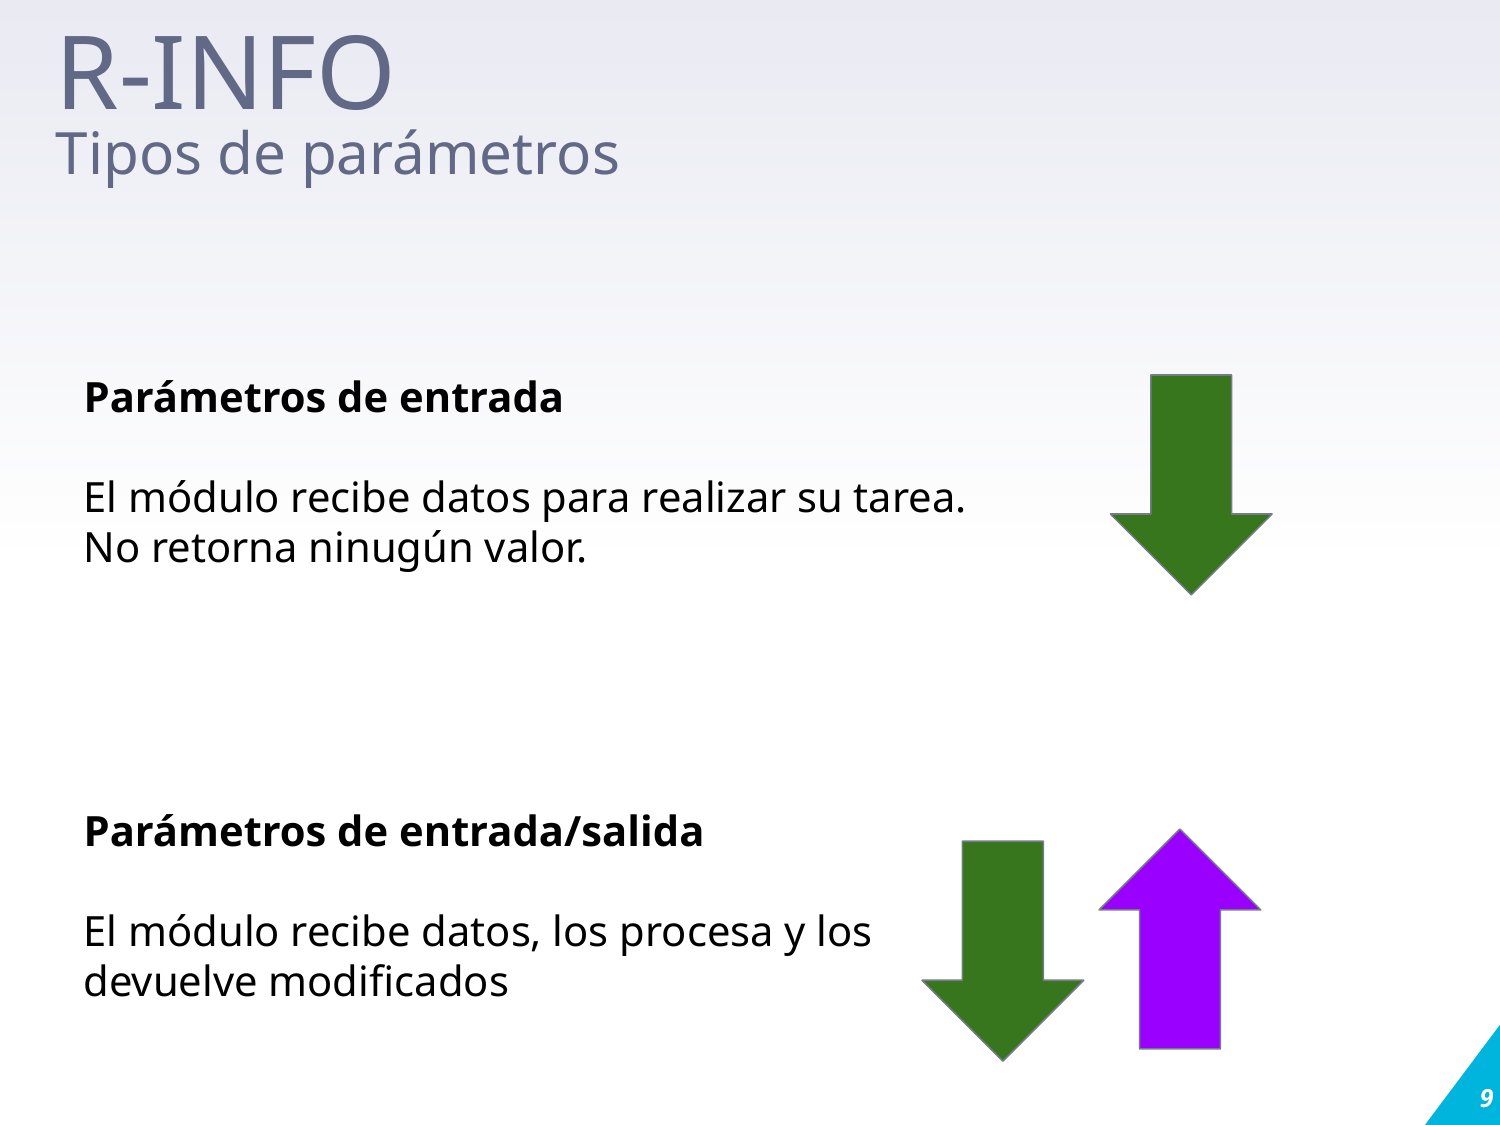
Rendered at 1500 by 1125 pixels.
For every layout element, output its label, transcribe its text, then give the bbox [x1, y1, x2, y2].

text_box ‹#› [1418, 1013, 1494, 1117]
text_box [1099, 829, 1261, 1049]
text_box [1110, 375, 1273, 595]
text_box Parámetros de entrada/salida El módulo recibe datos, los procesa y los devuelve modificados [68, 789, 1000, 899]
text_box [922, 841, 1084, 1062]
text_box Parámetros de entrada El módulo recibe datos para realizar su tarea. No retorna ninugún valor. [68, 355, 1000, 465]
title R-INFO Tipos de parámetros [55, 31, 1360, 203]
